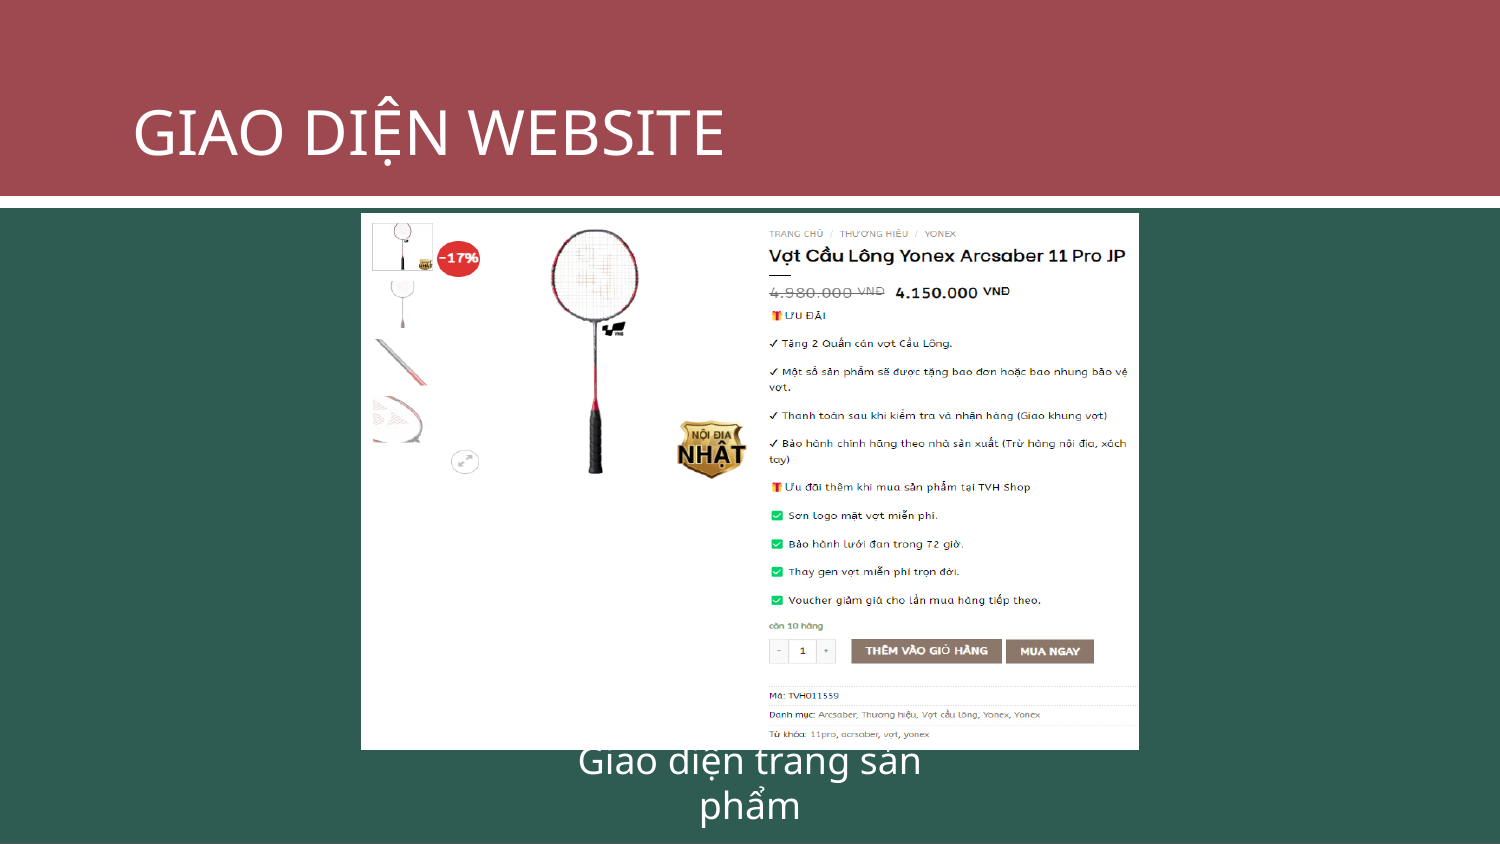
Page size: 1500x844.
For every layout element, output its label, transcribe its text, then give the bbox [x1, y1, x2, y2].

picture [361, 213, 1139, 751]
text_box Giao diện trang sản phẩm [545, 760, 955, 816]
title GIAO DIỆN WEBSITE [116, 93, 1383, 167]
